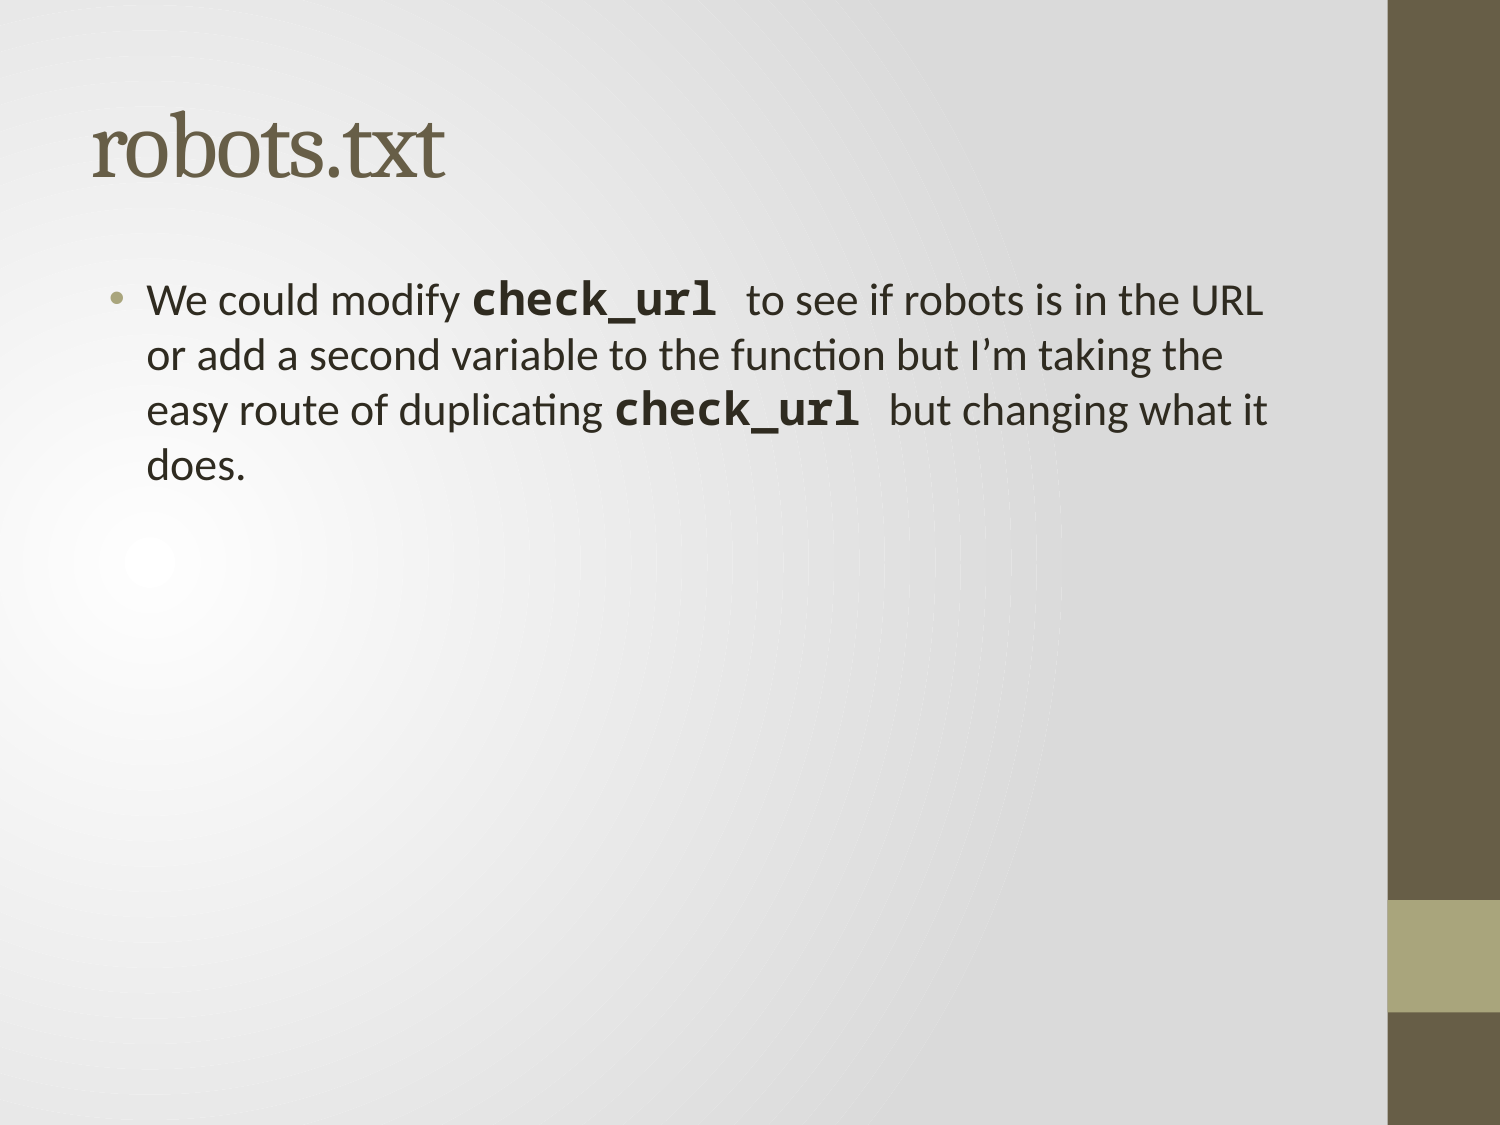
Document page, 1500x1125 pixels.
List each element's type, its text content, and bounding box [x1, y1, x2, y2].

title robots.txt [75, 45, 1325, 233]
list We could modify check_url to see if robots is in the URL or add a second variable to the function but I’m taking the easy route of duplicating check_url but changing what it does. [75, 262, 1325, 1050]
